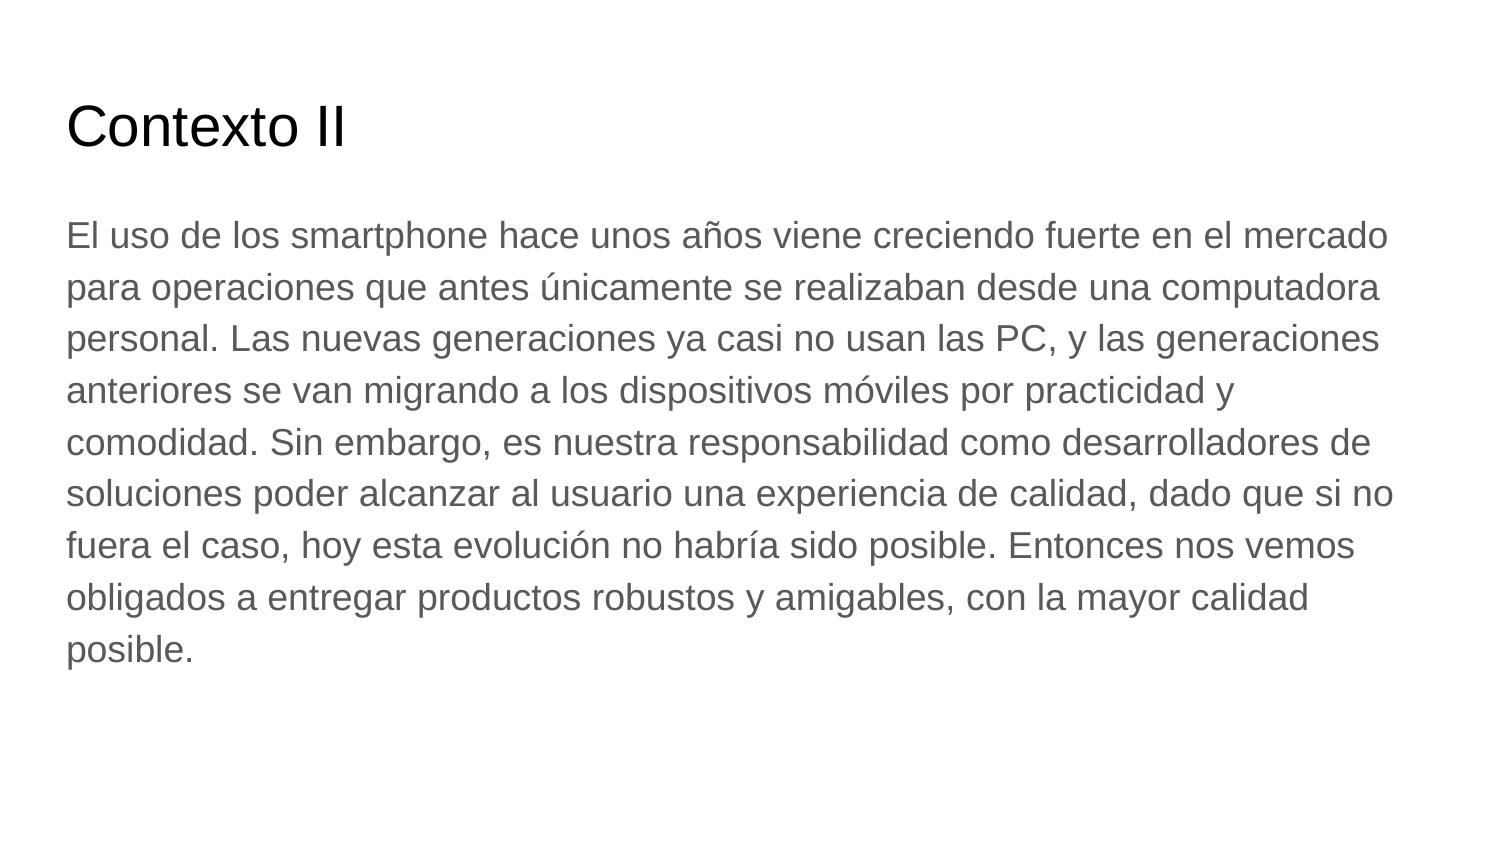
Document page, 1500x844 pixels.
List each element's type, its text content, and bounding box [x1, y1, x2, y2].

list El uso de los smartphone hace unos años viene creciendo fuerte en el mercado para operaciones que antes únicamente se realizaban desde una computadora personal. Las nuevas generaciones ya casi no usan las PC, y las generaciones anteriores se van migrando a los dispositivos móviles por practicidad y comodidad. Sin embargo, es nuestra responsabilidad como desarrolladores de soluciones poder alcanzar al usuario una experiencia de calidad, dado que si no fuera el caso, hoy esta evolución no habría sido posible. Entonces nos vemos obligados a entregar productos robustos y amigables, con la mayor calidad posible. [51, 189, 1449, 750]
title Contexto II [51, 72, 1449, 167]
